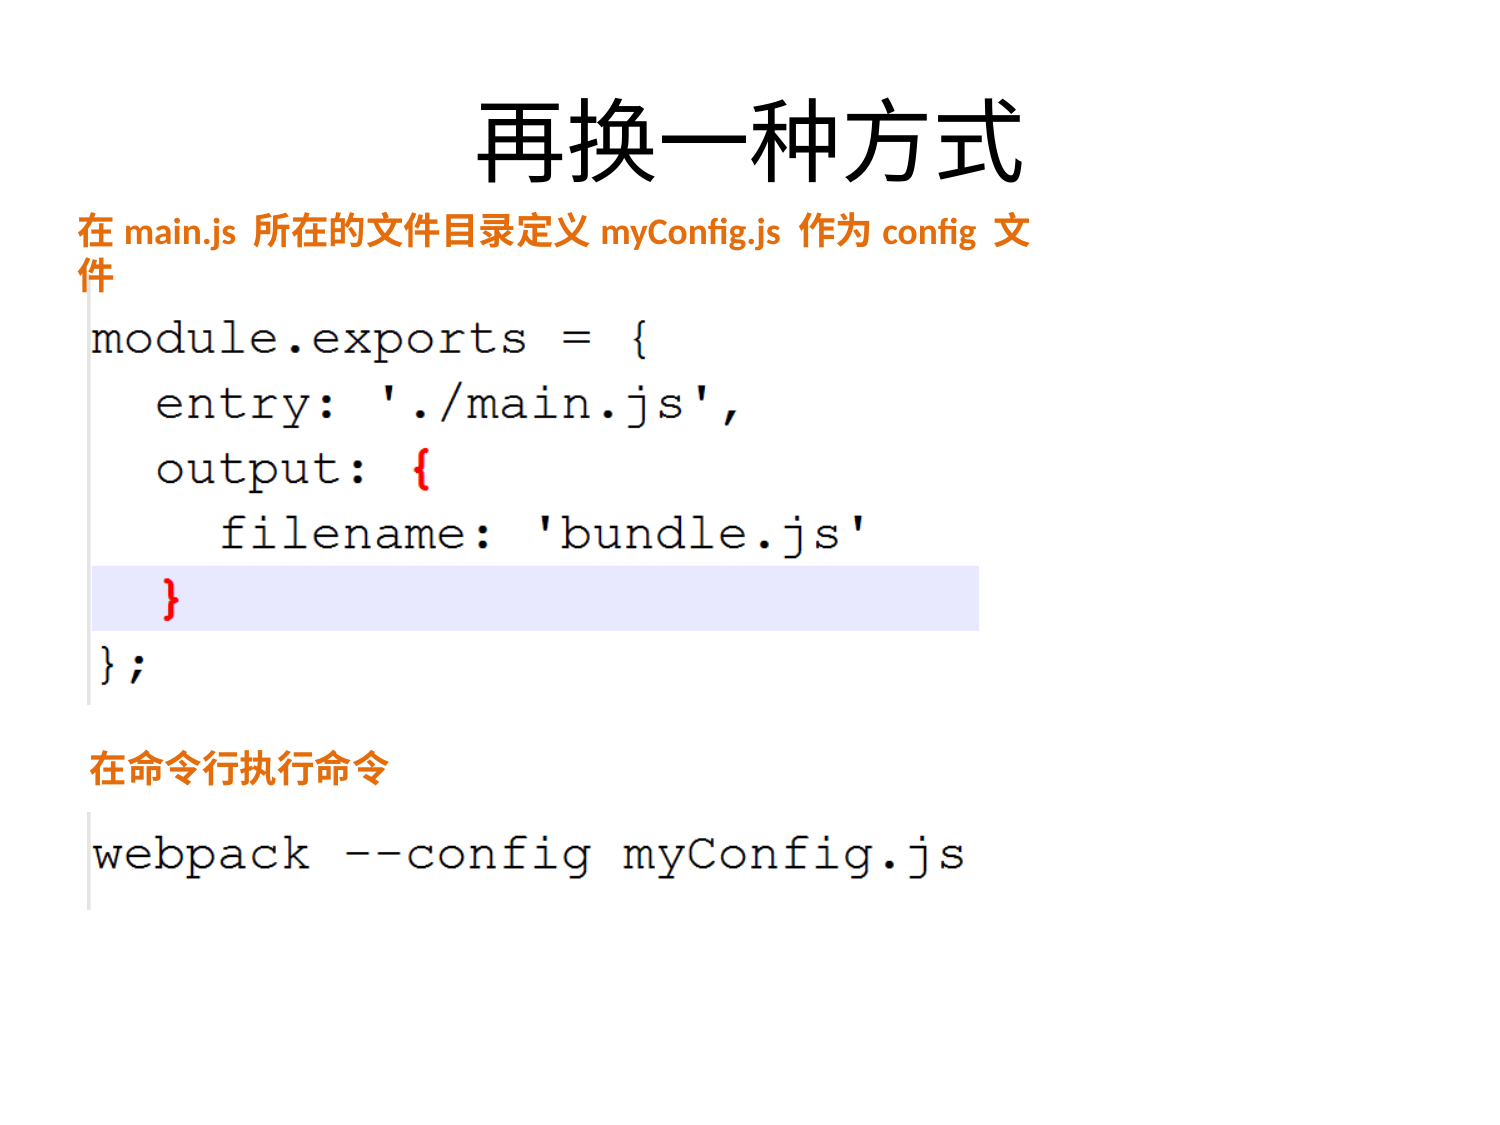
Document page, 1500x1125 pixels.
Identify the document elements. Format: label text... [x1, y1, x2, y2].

title 再换一种方式 [75, 45, 1425, 233]
text_box 在命令行执行命令 [74, 737, 450, 798]
picture [87, 812, 1005, 911]
text_box 在main.js 所在的文件目录定义myConfig.js 作为config 文件 [62, 199, 1050, 305]
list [87, 274, 980, 706]
